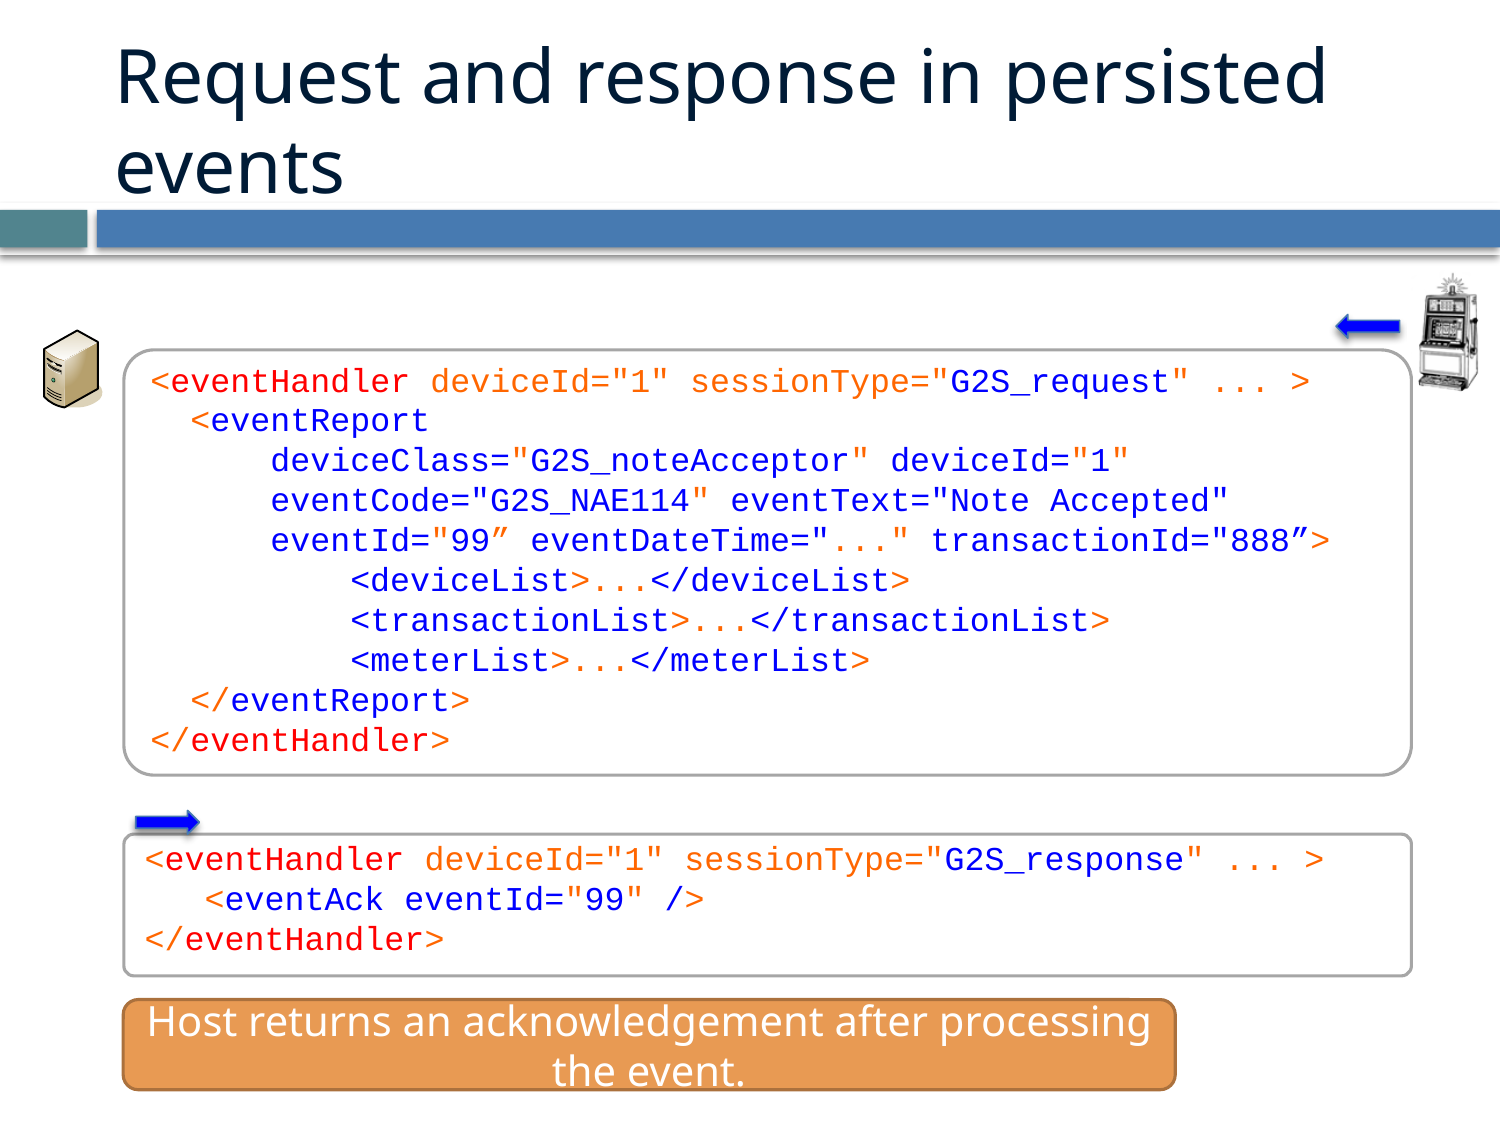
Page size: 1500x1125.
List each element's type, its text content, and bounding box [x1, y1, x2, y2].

text_box Host returns an acknowledgement after processing the event. [121, 997, 1177, 1092]
title Request and response in persisted events [99, 37, 1438, 201]
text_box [40, 327, 105, 433]
picture [1411, 266, 1483, 400]
text_box [1335, 313, 1401, 339]
slide_number [0, 208, 88, 249]
text_box [134, 809, 200, 835]
text_box <eventHandler deviceId="1" sessionType="G2S_response" ... > <eventAck eventId="99" /> </eventHandler> [122, 832, 1413, 978]
text_box <eventHandler deviceId="1" sessionType="G2S_request" ... > <eventReport deviceClass="G2S_noteAcceptor" deviceId="1" eventCode="G2S_NAE114" eventText="Note Accepted" eventId="99” eventDateTime="..." transactionId="888”> <deviceList>...</deviceList> <transactionList>...</transactionList> <meterList>...</meterList> </eventReport> </eventHandler> [122, 348, 1413, 777]
